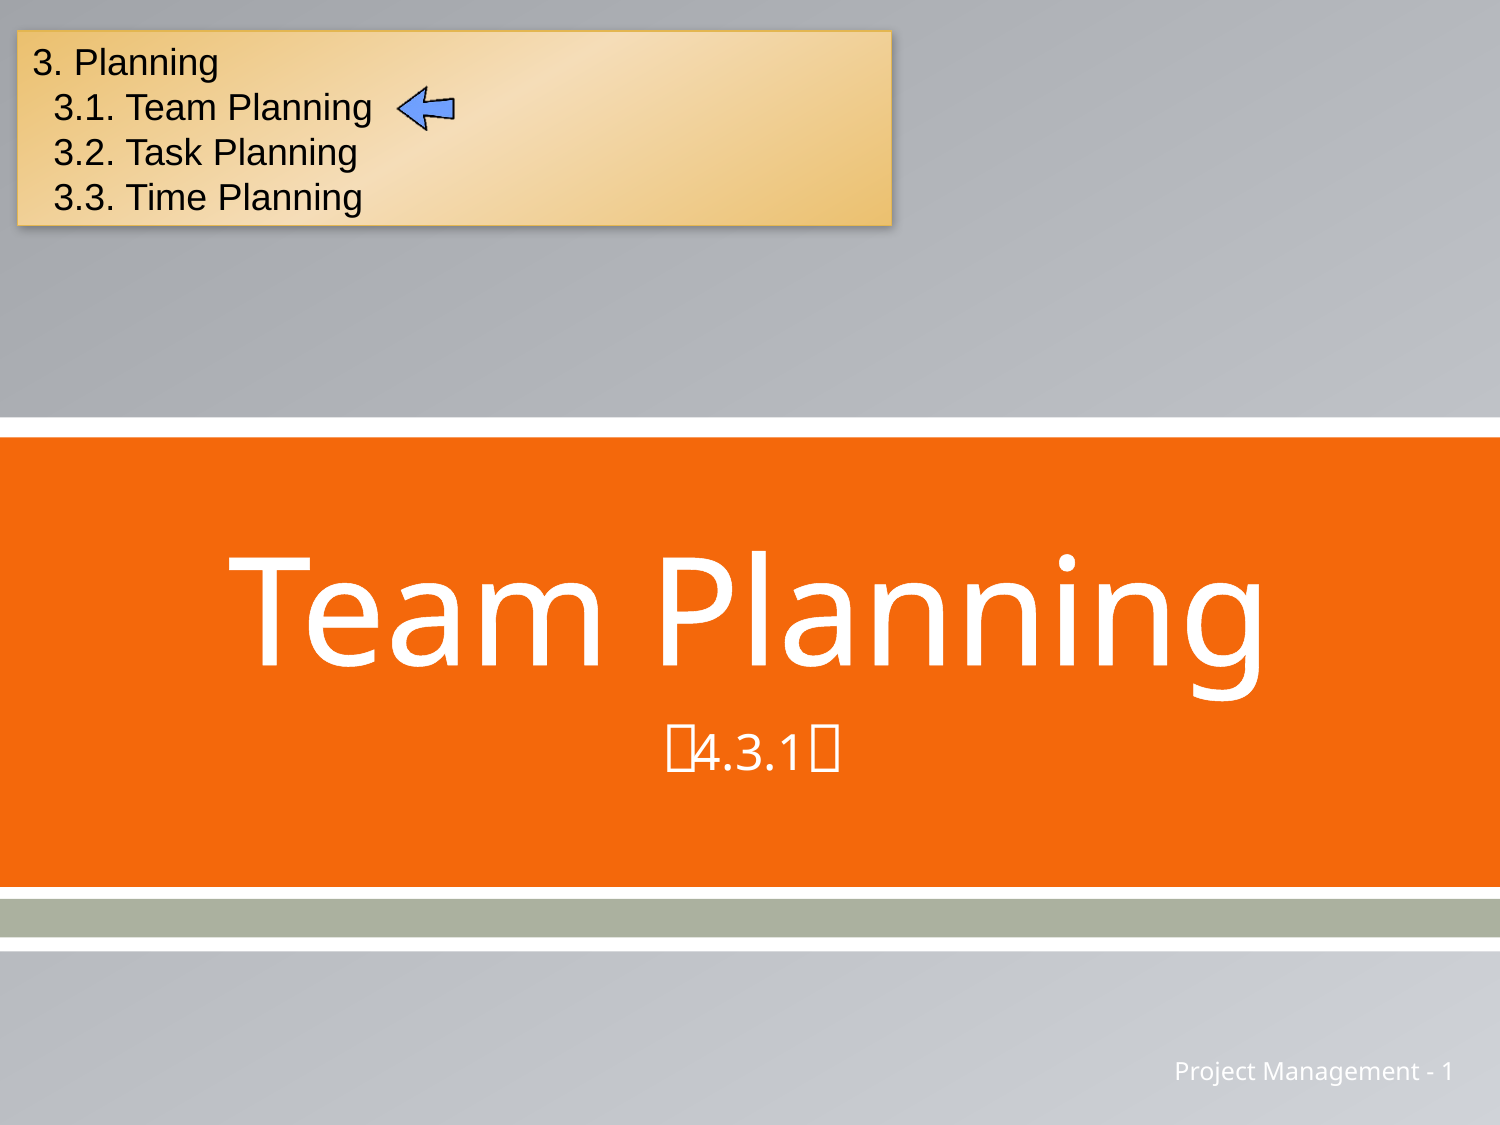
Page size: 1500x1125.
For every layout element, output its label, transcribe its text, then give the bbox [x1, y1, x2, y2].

title Team Planning [37, 462, 1463, 703]
footer Project Management - 1 [950, 1042, 1471, 1103]
text_box 3. Planning 3.1. Team Planning 3.2. Task Planning 3.3. Time Planning [17, 30, 892, 226]
picture [395, 85, 455, 132]
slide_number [649, 720, 849, 780]
